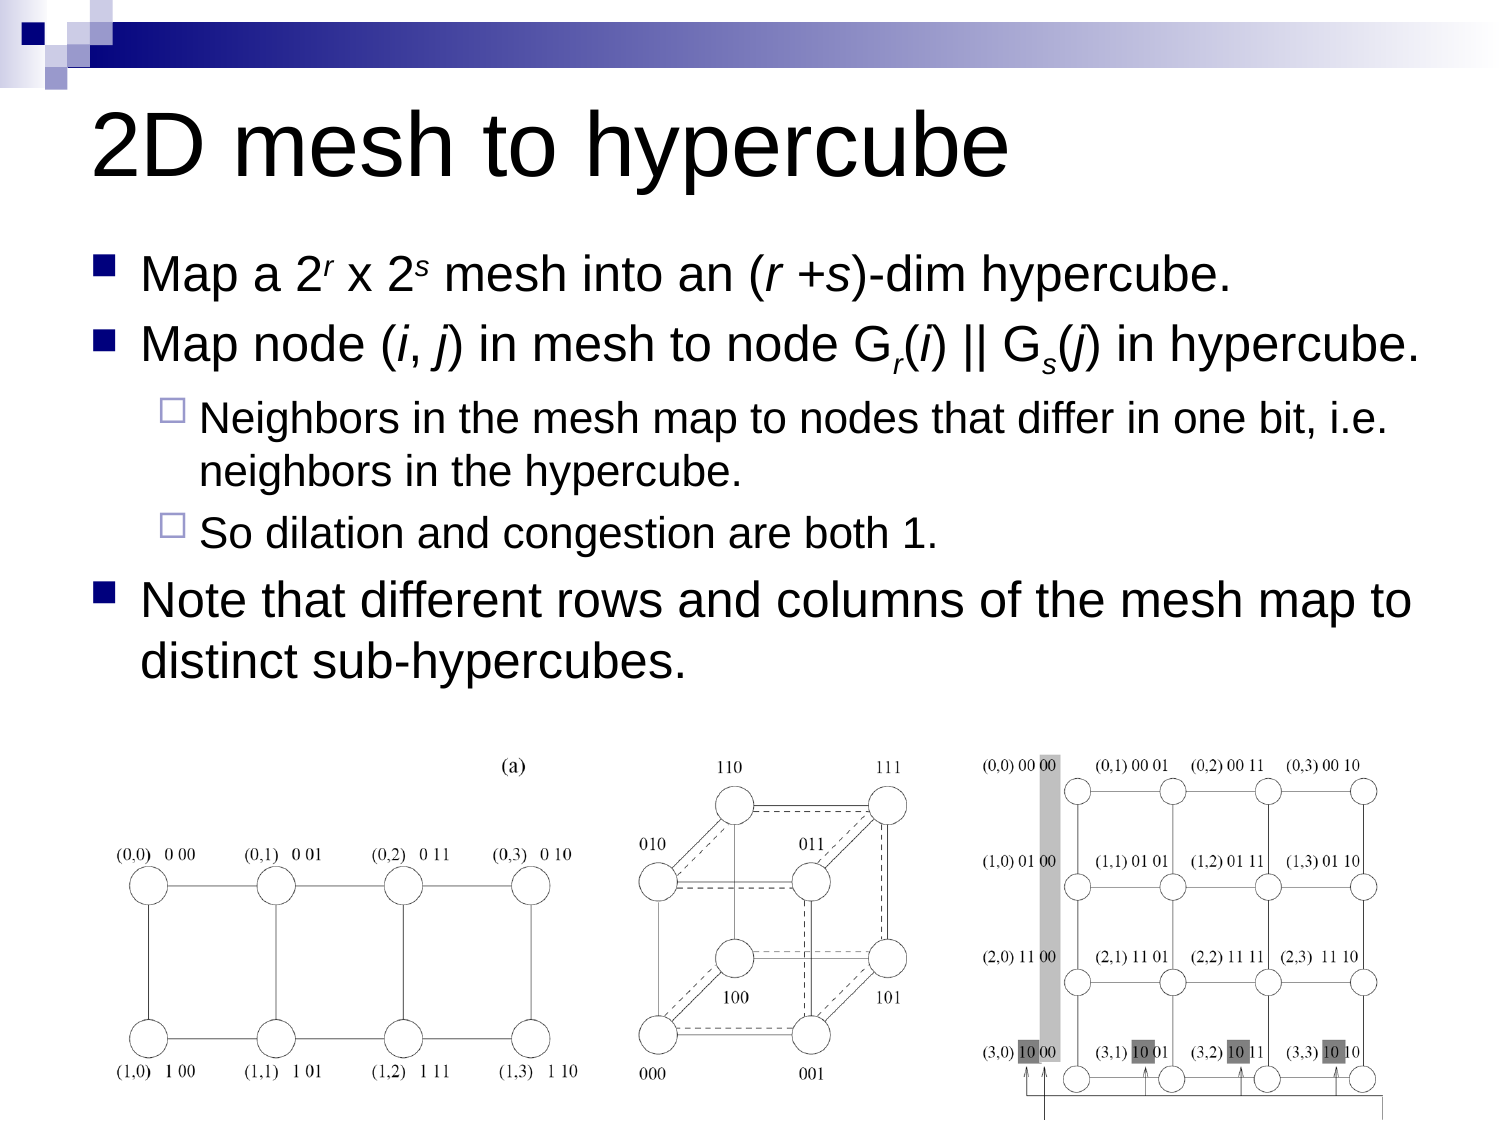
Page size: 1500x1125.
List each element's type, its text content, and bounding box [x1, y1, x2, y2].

picture [101, 748, 920, 1095]
title 2D mesh to hypercube [75, 75, 1425, 205]
list Map a 2r x 2s mesh into an (r +s)-dim hypercube. Map node (i, j) in mesh to node Gr(i) || Gs(j) in hypercube. Neighbors in the mesh map to nodes that differ in one bit, i.e. neighbors in the hypercube. So dilation and congestion are both 1. Note that different rows and columns of the mesh map to distinct sub-hypercubes. [75, 232, 1447, 830]
picture [975, 748, 1391, 1120]
